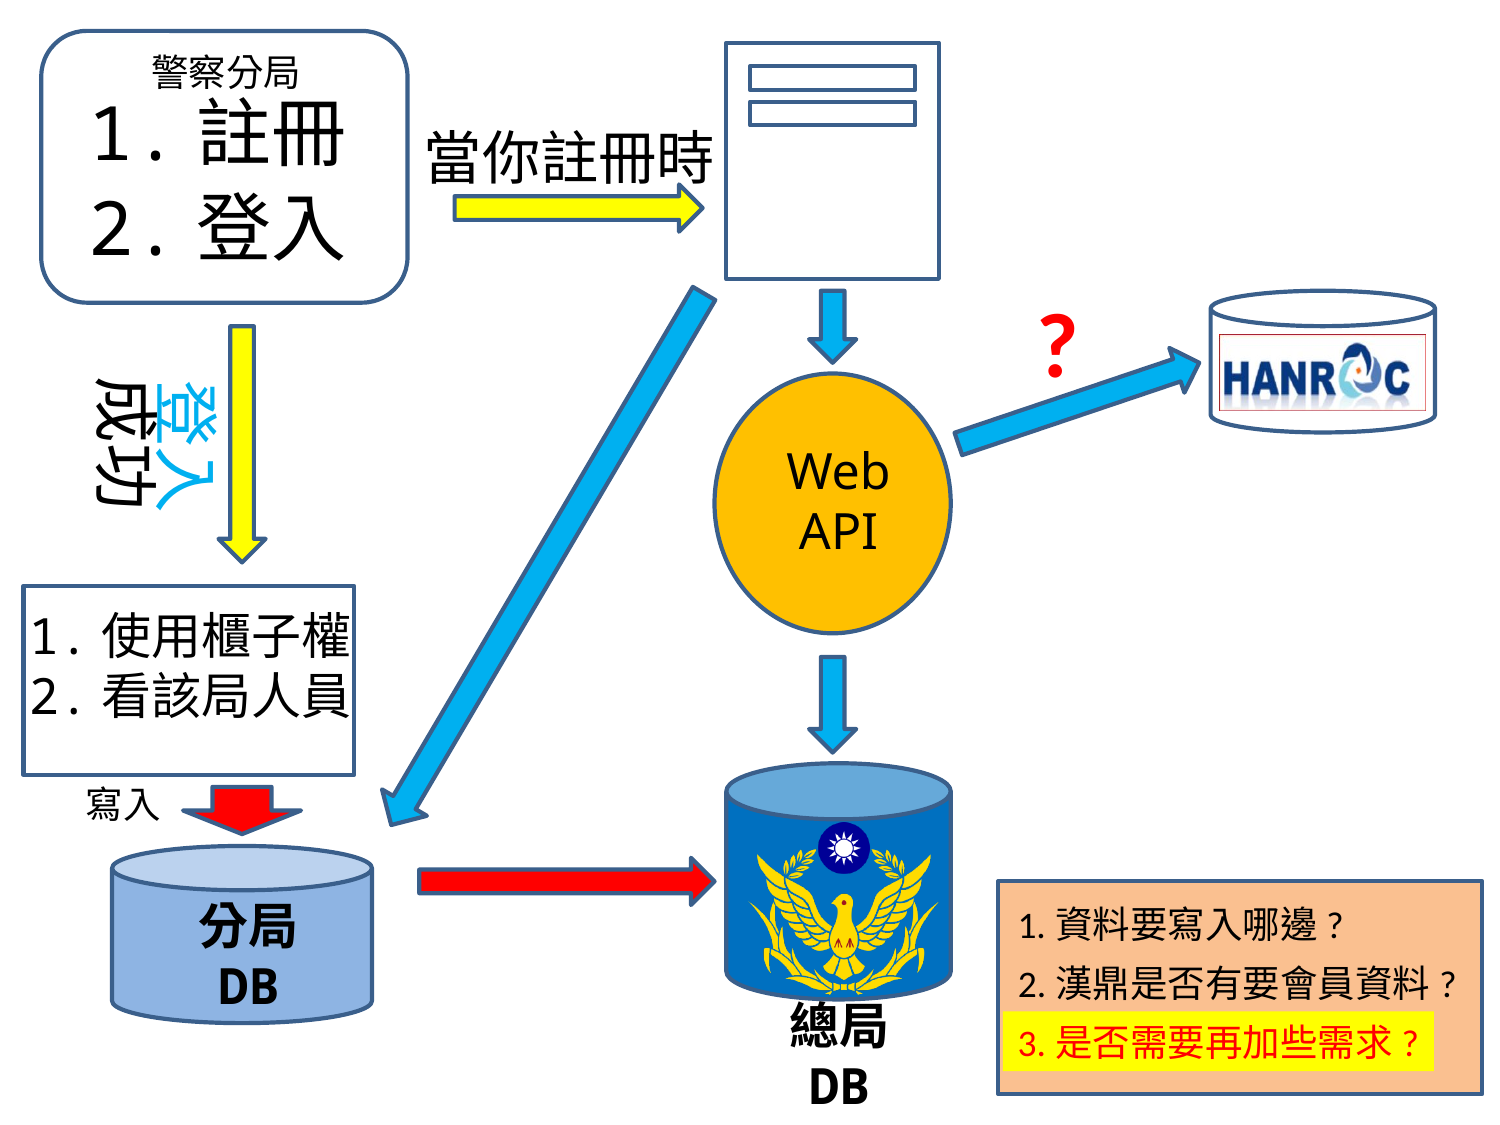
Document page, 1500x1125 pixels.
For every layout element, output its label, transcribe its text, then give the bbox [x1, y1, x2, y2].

text_box [109, 843, 375, 1026]
text_box [115, 849, 369, 886]
text_box 成功 [64, 361, 176, 512]
text_box [996, 879, 1484, 1096]
text_box ? [1022, 278, 1095, 404]
text_box [748, 64, 917, 92]
text_box [417, 855, 717, 907]
text_box [216, 324, 268, 565]
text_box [41, 30, 408, 303]
text_box [724, 41, 941, 281]
text_box 2.看該局人員 [14, 656, 366, 732]
text_box 2.漢鼎是否有要會員資料? [1003, 952, 1472, 1012]
text_box [807, 288, 859, 365]
text_box 寫入 [70, 773, 176, 834]
text_box 總局 DB [774, 1007, 905, 1123]
text_box [21, 584, 356, 597]
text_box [726, 762, 951, 1000]
text_box [748, 100, 917, 127]
text_box 登入 [123, 365, 235, 516]
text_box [1210, 290, 1436, 433]
text_box [21, 732, 356, 777]
text_box [379, 284, 718, 828]
text_box Web API [761, 432, 916, 568]
text_box 3.是否需要再加些需求? [1002, 1011, 1434, 1072]
text_box [952, 346, 1202, 458]
text_box 分局 DB [183, 886, 314, 1022]
text_box [712, 371, 953, 636]
text_box 1.使用櫃子權 [14, 597, 366, 656]
text_box [807, 654, 859, 755]
text_box [452, 199, 705, 234]
text_box 當你註冊時 [413, 113, 724, 199]
text_box 1.資料要寫入哪邊? [1002, 893, 1359, 953]
text_box [180, 784, 304, 837]
